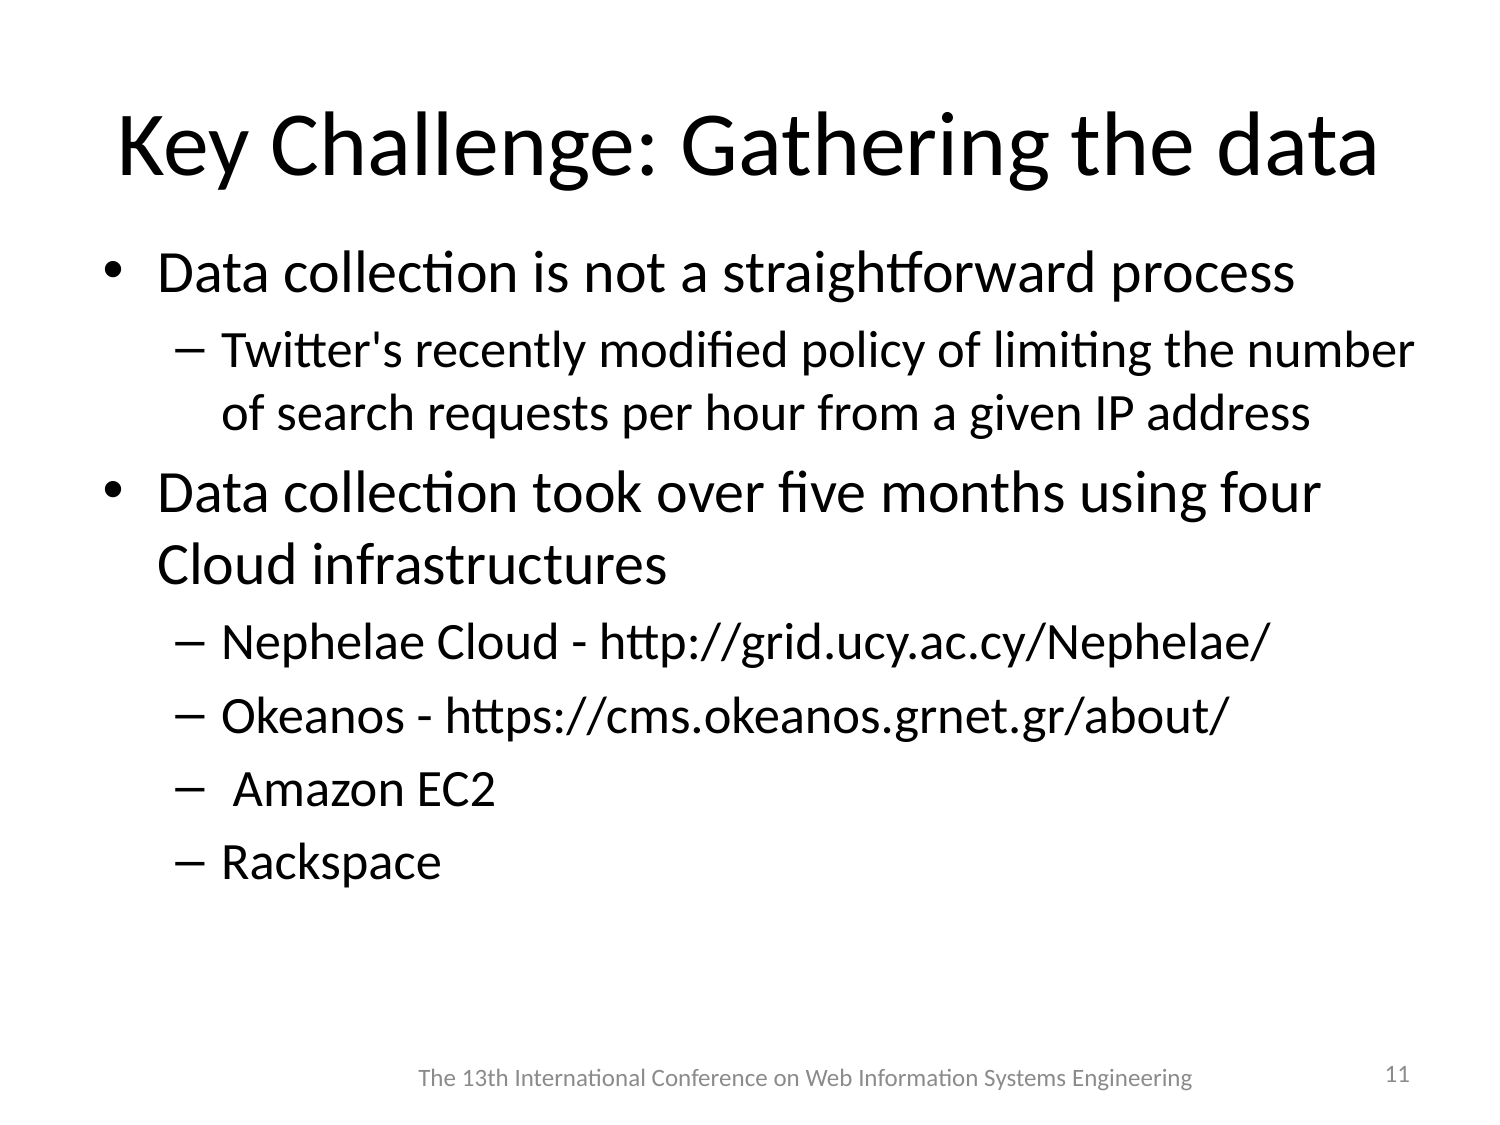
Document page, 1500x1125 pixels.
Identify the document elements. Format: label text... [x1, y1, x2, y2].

title Key Challenge: Gathering the data [75, 45, 1425, 233]
footer The 13th International Conference on Web Information Systems Engineering [324, 1050, 1074, 1103]
slide_number 11 [1074, 1042, 1425, 1103]
list Data collection is not a straightforward process Twitter's recently modified policy of limiting the number of search requests per hour from a given IP address Data collection took over five months using four Cloud infrastructures Nephelae Cloud - http://grid.ucy.ac.cy/Nephelae/ Okeanos - https://cms.okeanos.grnet.gr/about/ Amazon EC2 Rackspace [87, 224, 1438, 968]
